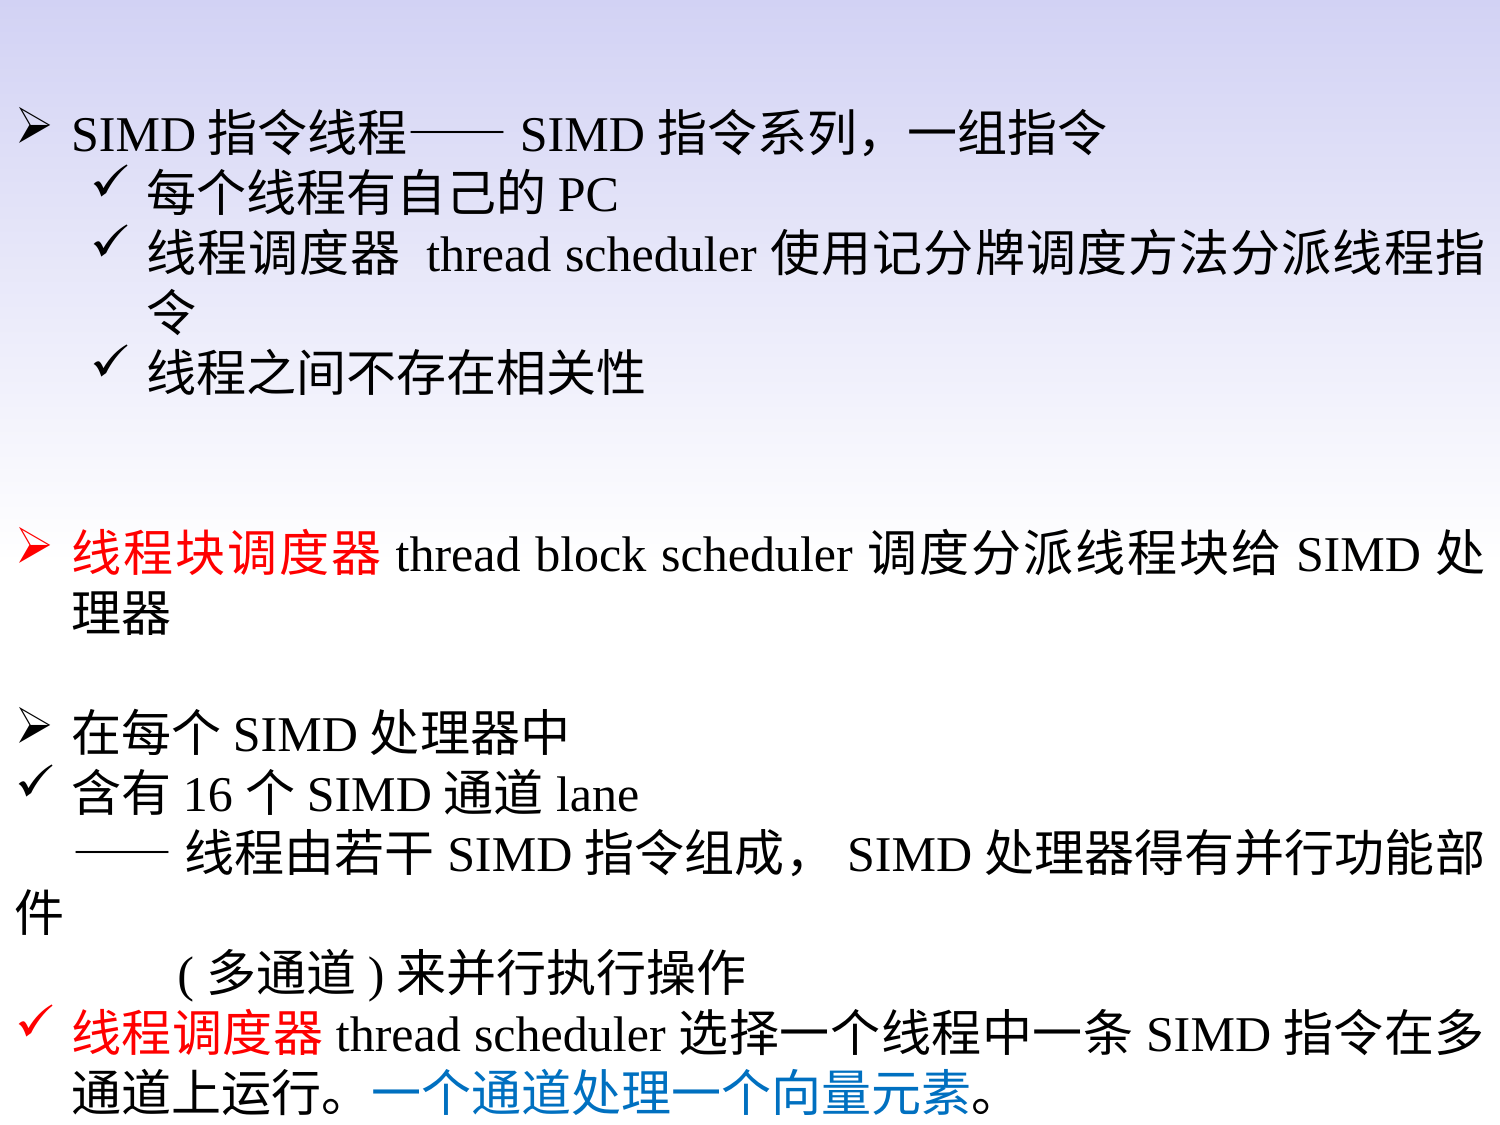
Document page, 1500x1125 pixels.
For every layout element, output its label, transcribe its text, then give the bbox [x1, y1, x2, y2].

text_box SIMD指令线程——SIMD指令系列，一组指令 每个线程有自己的PC 线程调度器 thread scheduler使用记分牌调度方法分派线程指令 线程之间不存在相关性 线程块调度器thread block scheduler调度分派线程块给SIMD处理器 在每个SIMD处理器中 含有16个SIMD通道lane ——线程由若干SIMD指令组成，SIMD处理器得有并行功能部件 (多通道)来并行执行操作 线程调度器thread scheduler选择一个线程中一条SIMD指令在多通道上运行。一个通道处理一个向量元素。 [0, 93, 1500, 1125]
